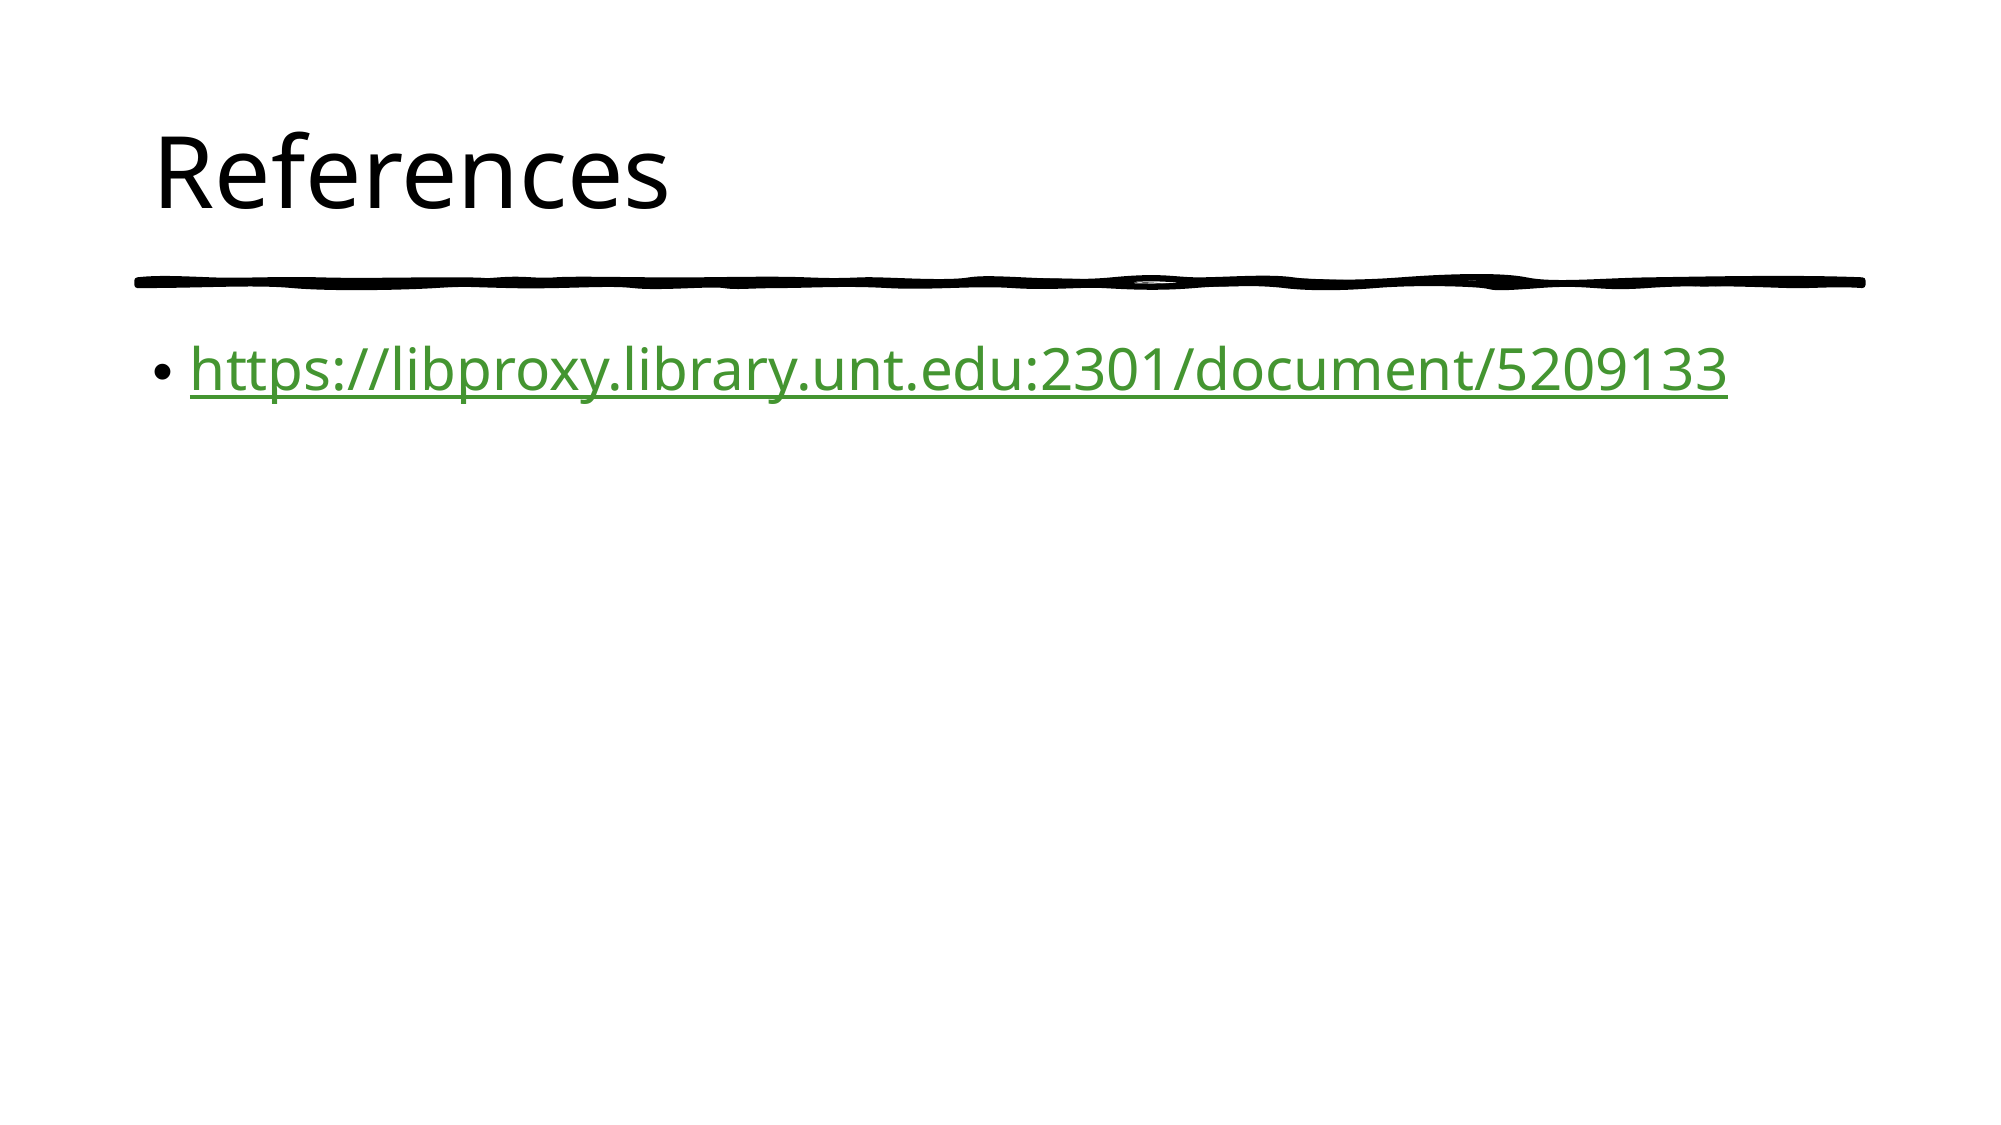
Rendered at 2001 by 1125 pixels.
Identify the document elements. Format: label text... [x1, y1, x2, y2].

list https://libproxy.library.unt.edu:2301/document/5209133 [137, 316, 1863, 1014]
title References [137, 59, 1863, 278]
